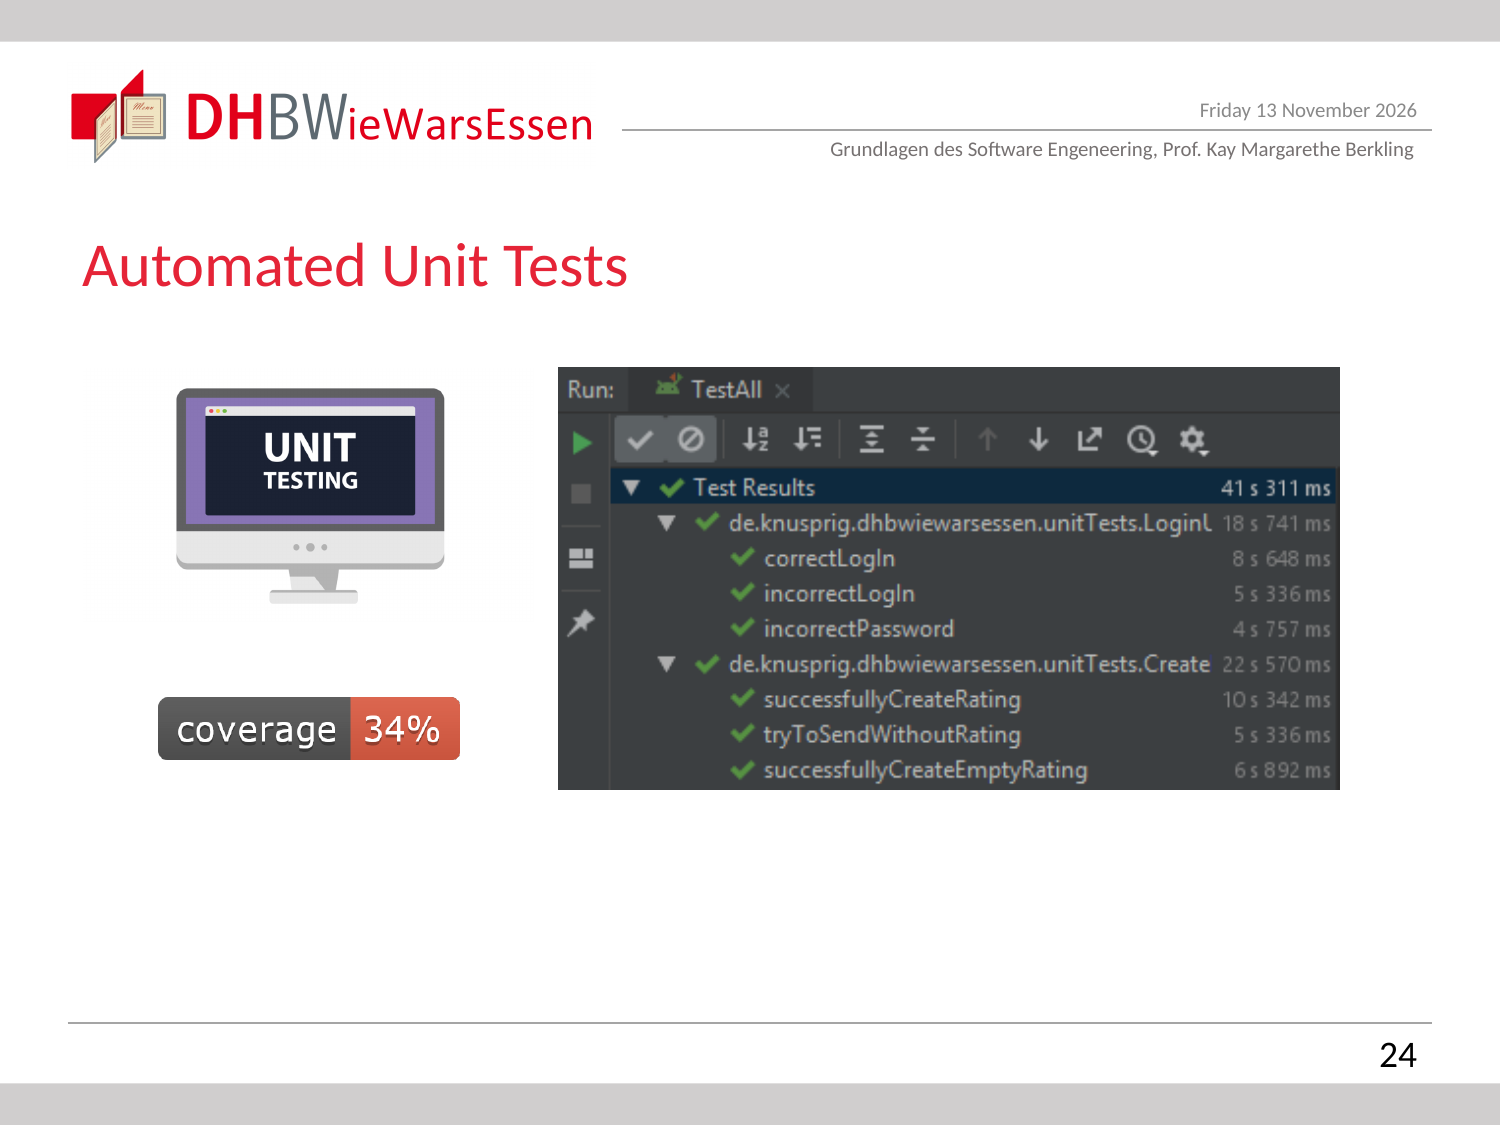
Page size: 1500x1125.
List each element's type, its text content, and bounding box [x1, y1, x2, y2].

picture [558, 367, 1340, 790]
list Automated Unit Tests [67, 224, 1433, 344]
picture [83, 367, 534, 622]
picture [158, 697, 460, 760]
picture [67, 62, 596, 169]
